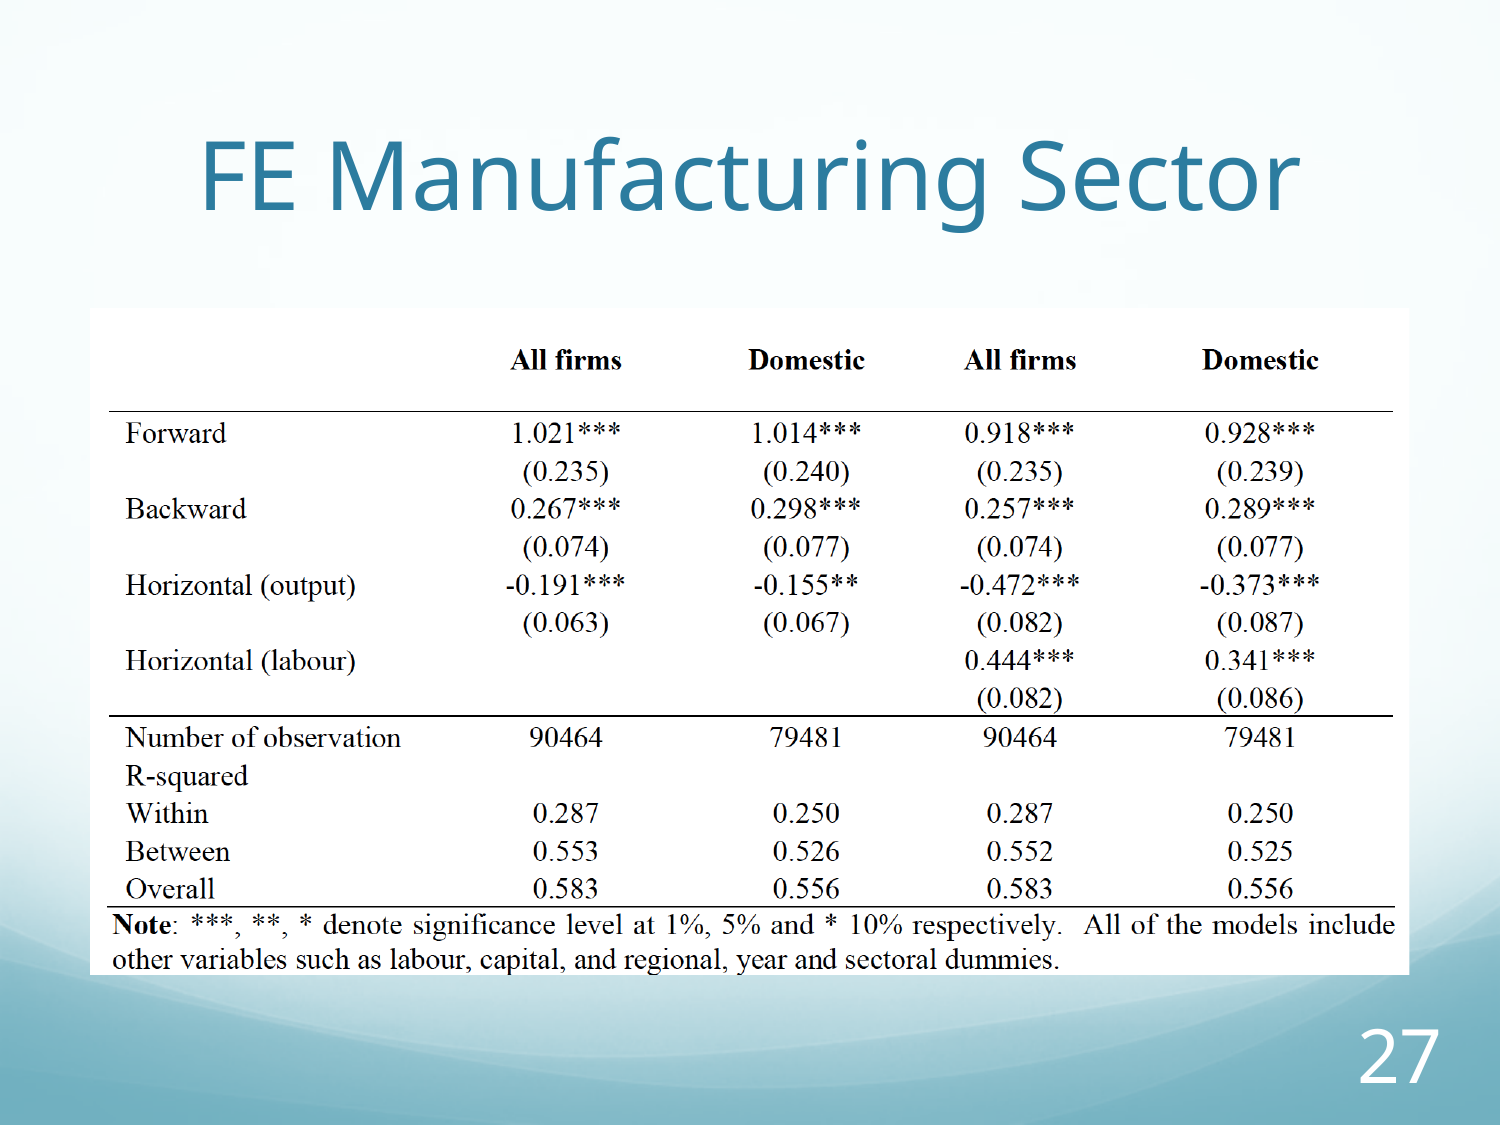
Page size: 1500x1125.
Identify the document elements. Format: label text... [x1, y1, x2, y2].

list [89, 307, 1410, 976]
title FE Manufacturing Sector [90, 17, 1410, 237]
slide_number 27 [1295, 1029, 1459, 1090]
